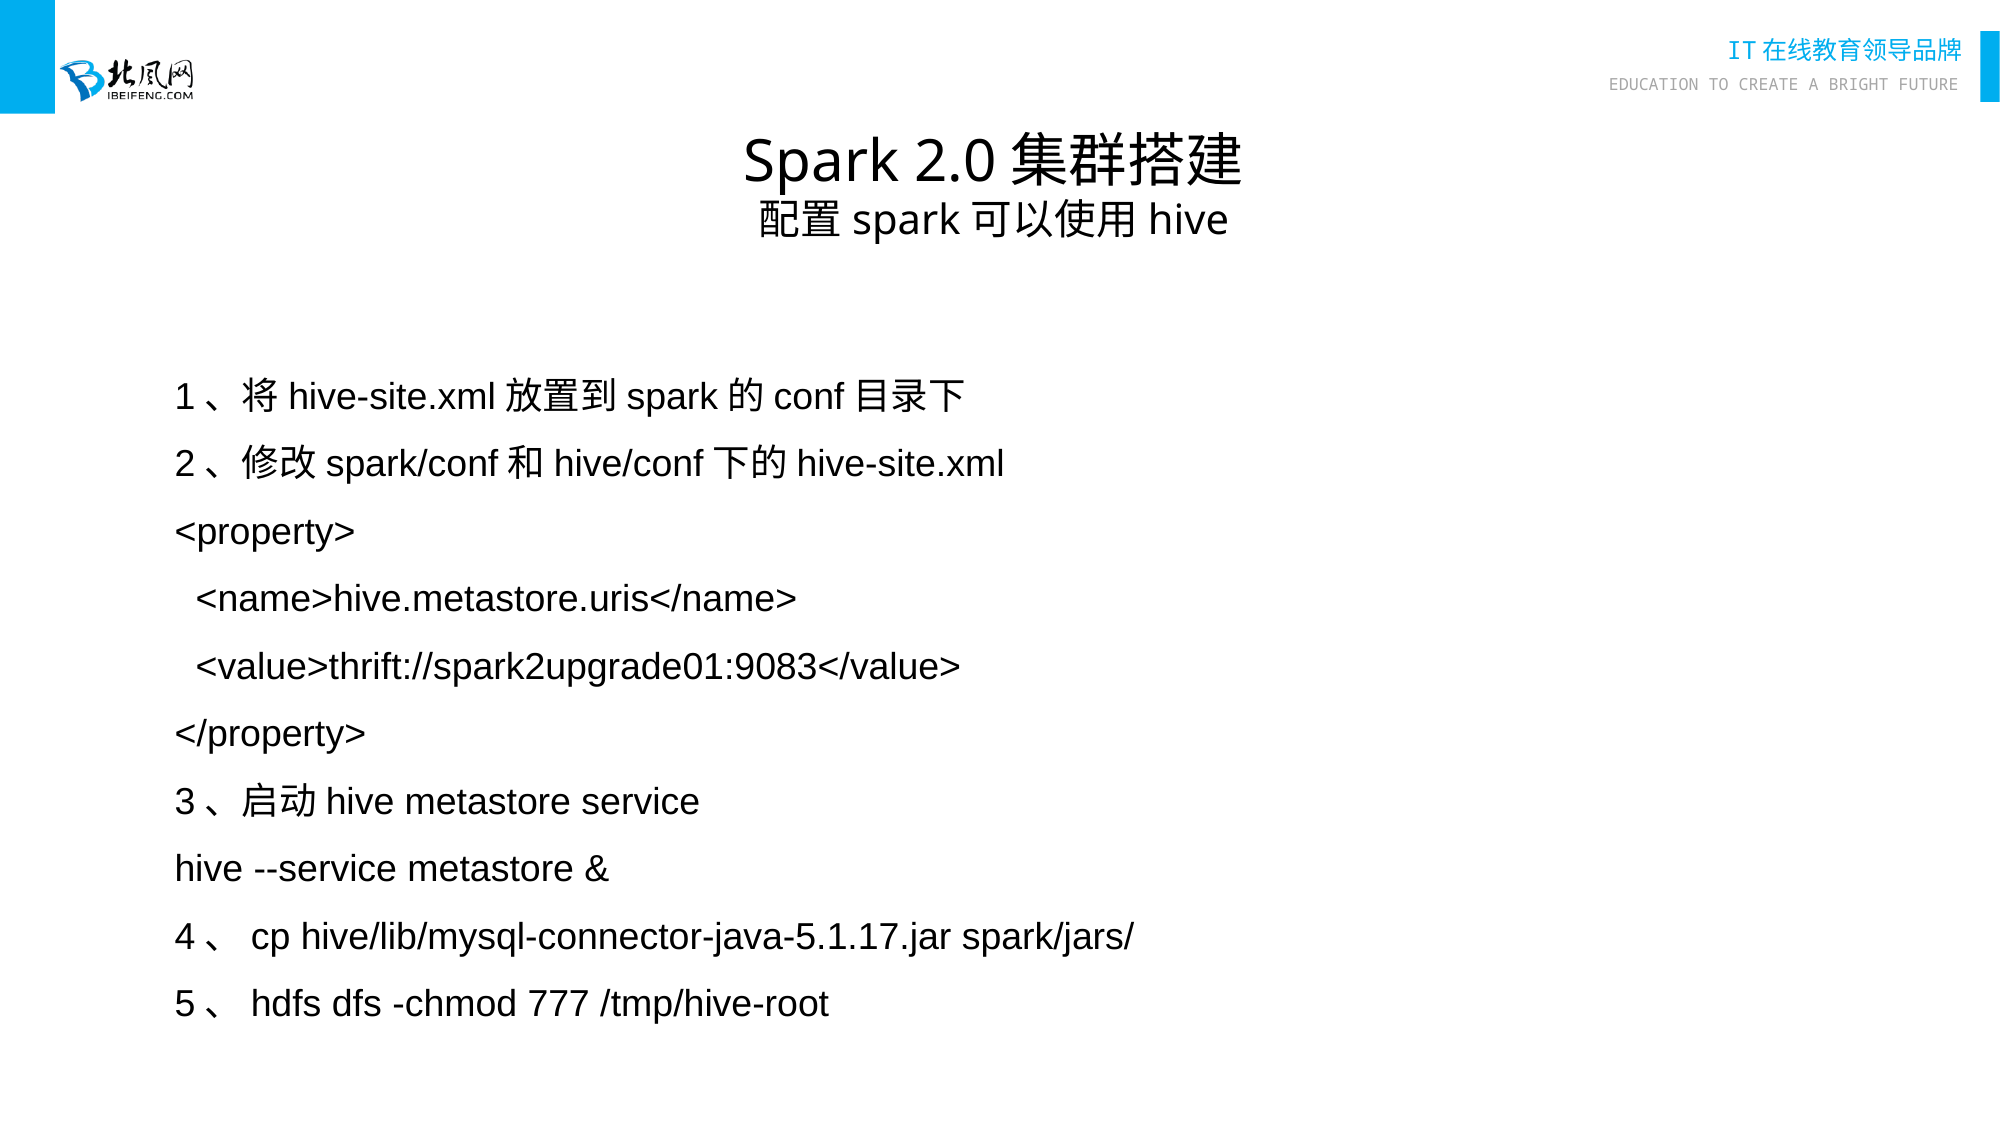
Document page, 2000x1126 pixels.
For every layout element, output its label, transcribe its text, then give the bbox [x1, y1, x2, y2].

text_box Spark 2.0集群搭建 配置spark可以使用hive [553, 115, 1435, 251]
text_box 1、将hive-site.xml放置到spark的conf目录下 2、修改spark/conf和hive/conf下的hive-site.xml <property> <name>hive.metastore.uris</name> <value>thrift://spark2upgrade01:9083</value> </property> 3、启动hive metastore service hive --service metastore & 4、cp hive/lib/mysql-connector-java-5.1.17.jar spark/jars/ 5、hdfs dfs -chmod 777 /tmp/hive-root [159, 341, 1909, 1126]
picture [56, 54, 198, 103]
